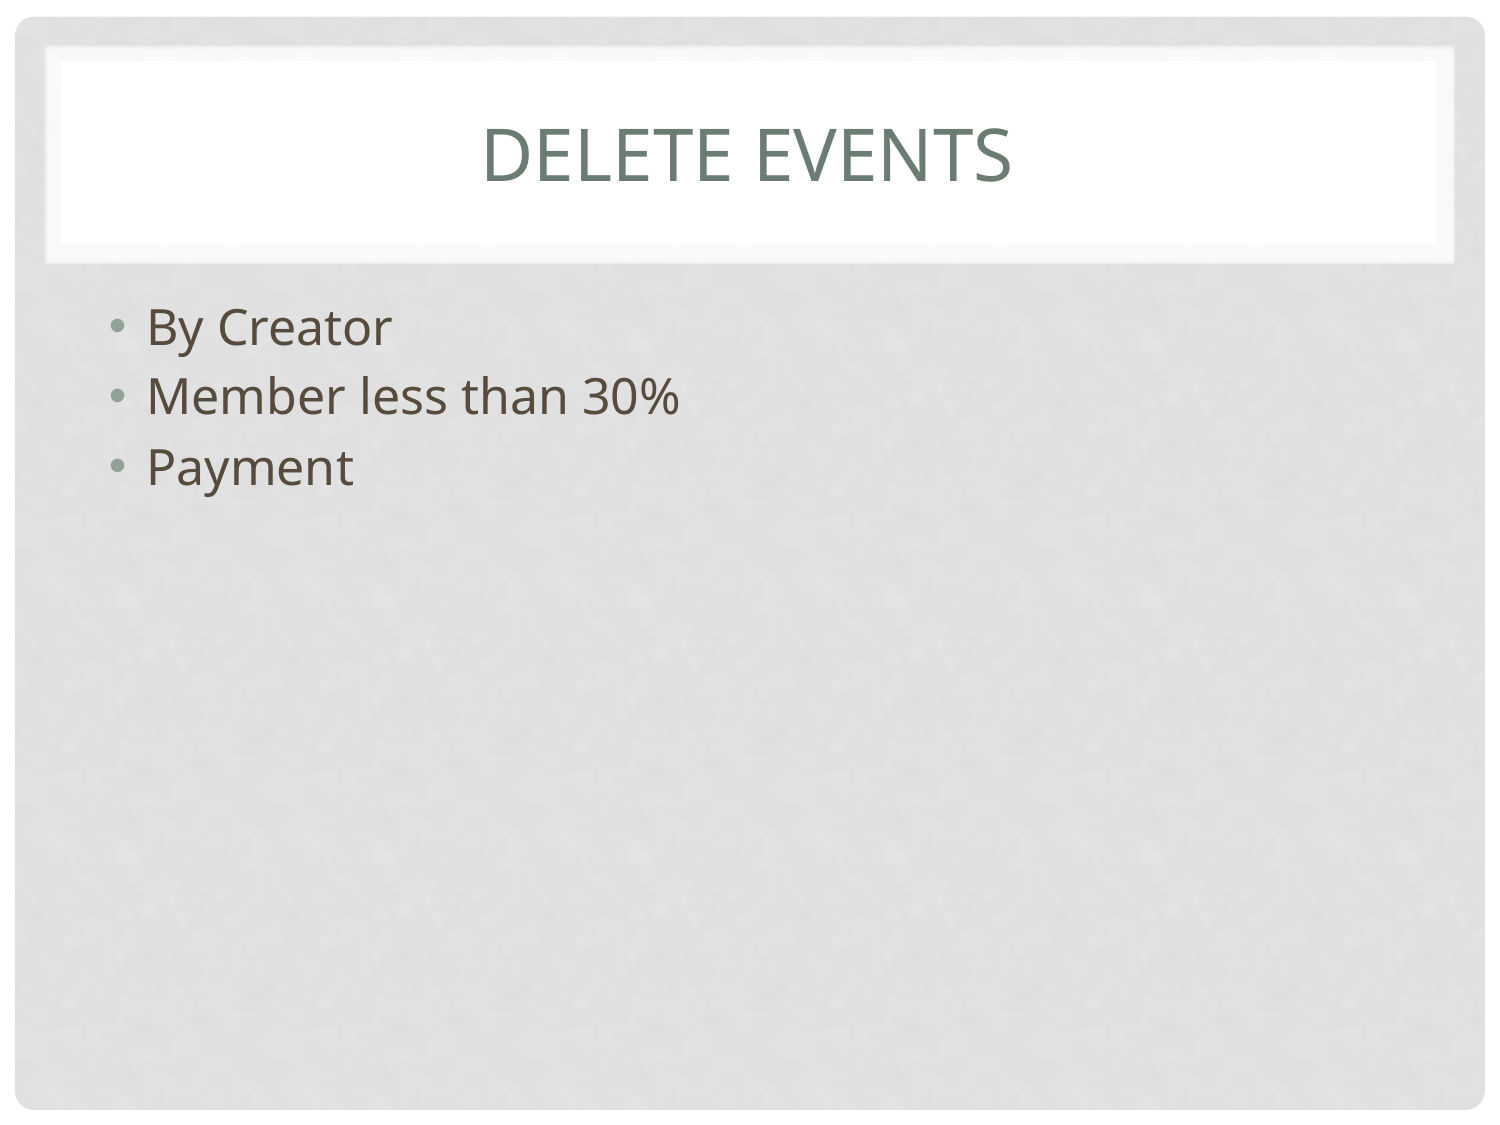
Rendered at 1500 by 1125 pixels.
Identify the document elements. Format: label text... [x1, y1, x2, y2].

list By Creator Member less than 30% Payment [75, 287, 1425, 1005]
title Delete Events [69, 66, 1425, 238]
